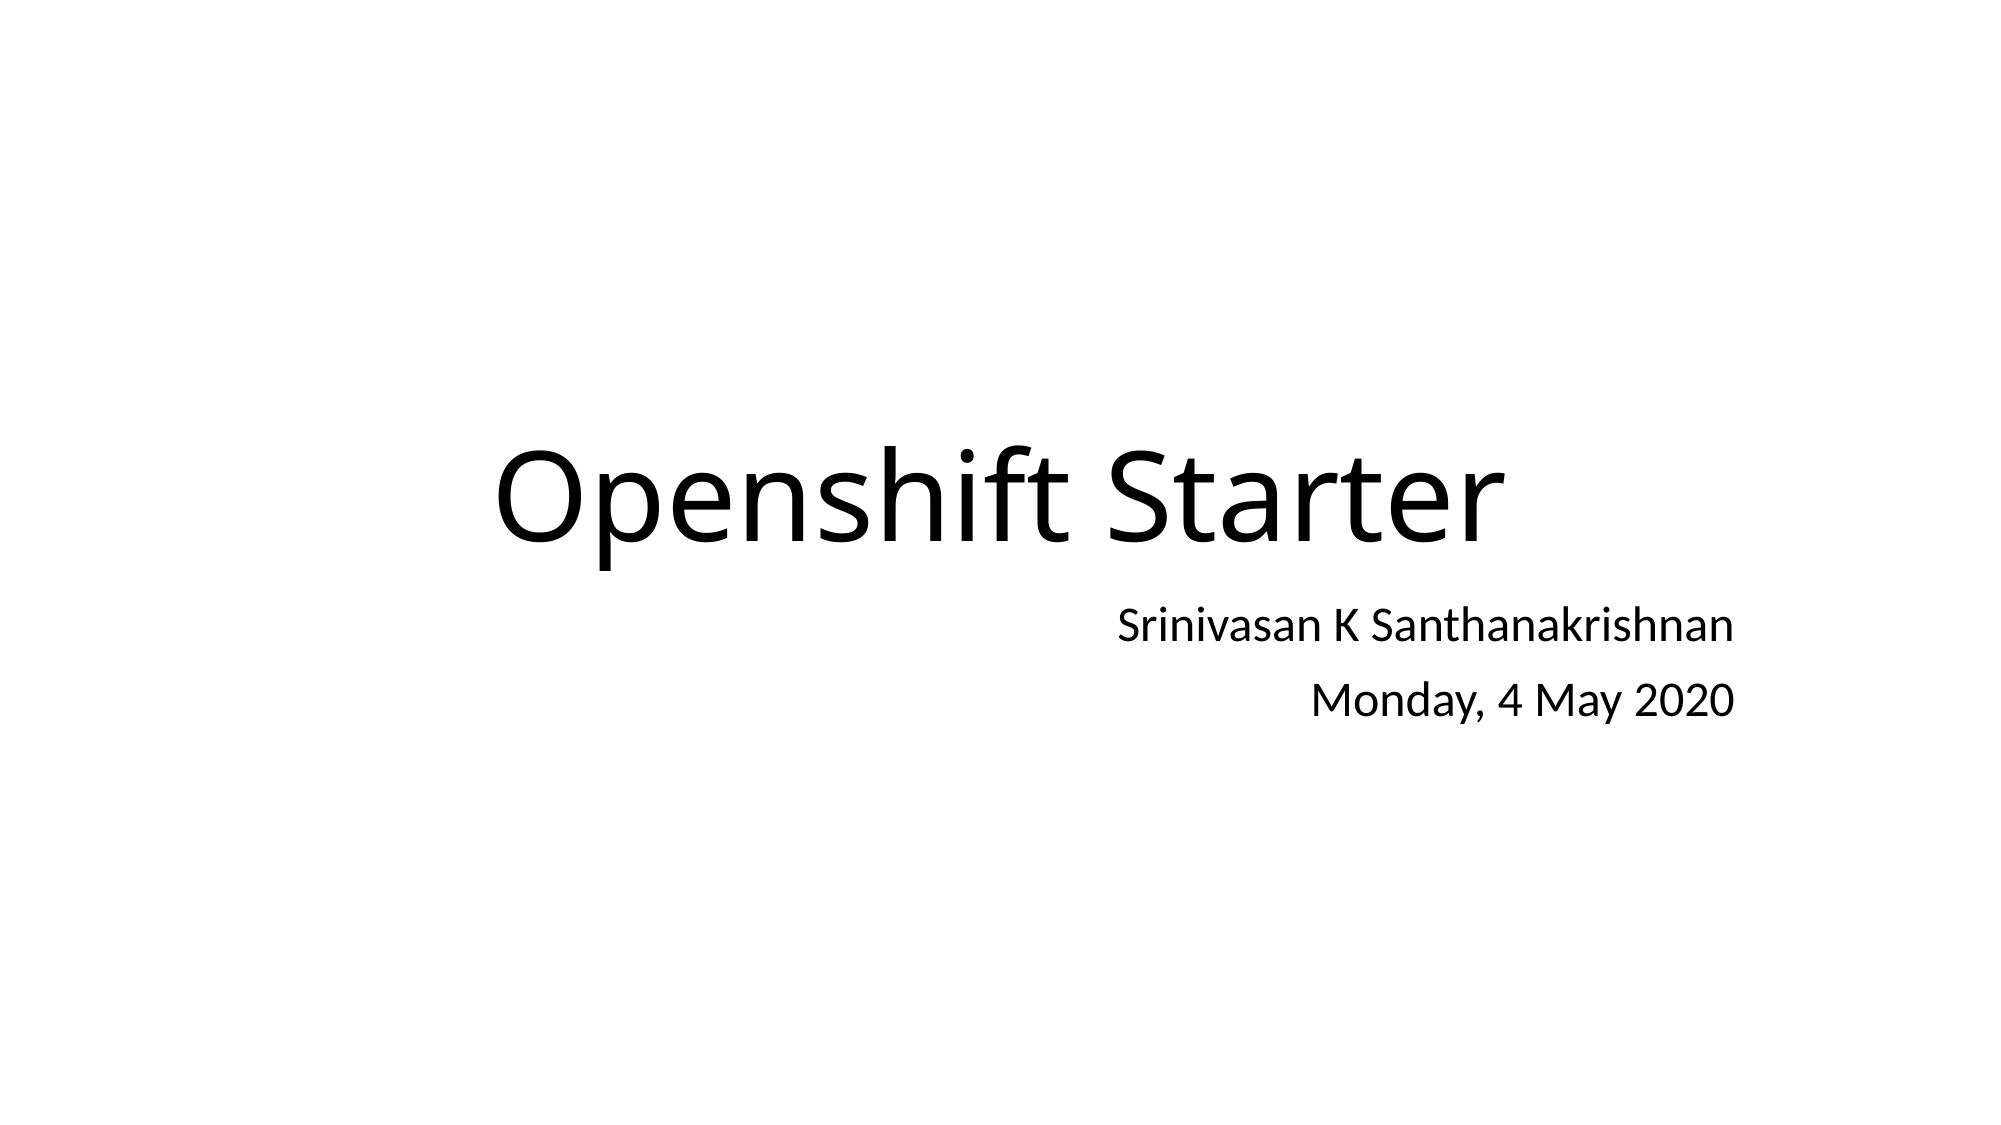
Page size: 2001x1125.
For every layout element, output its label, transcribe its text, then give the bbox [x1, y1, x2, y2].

title Openshift Starter [249, 184, 1750, 576]
subtitle Srinivasan K Santhanakrishnan Monday, 4 May 2020 [249, 590, 1750, 863]
